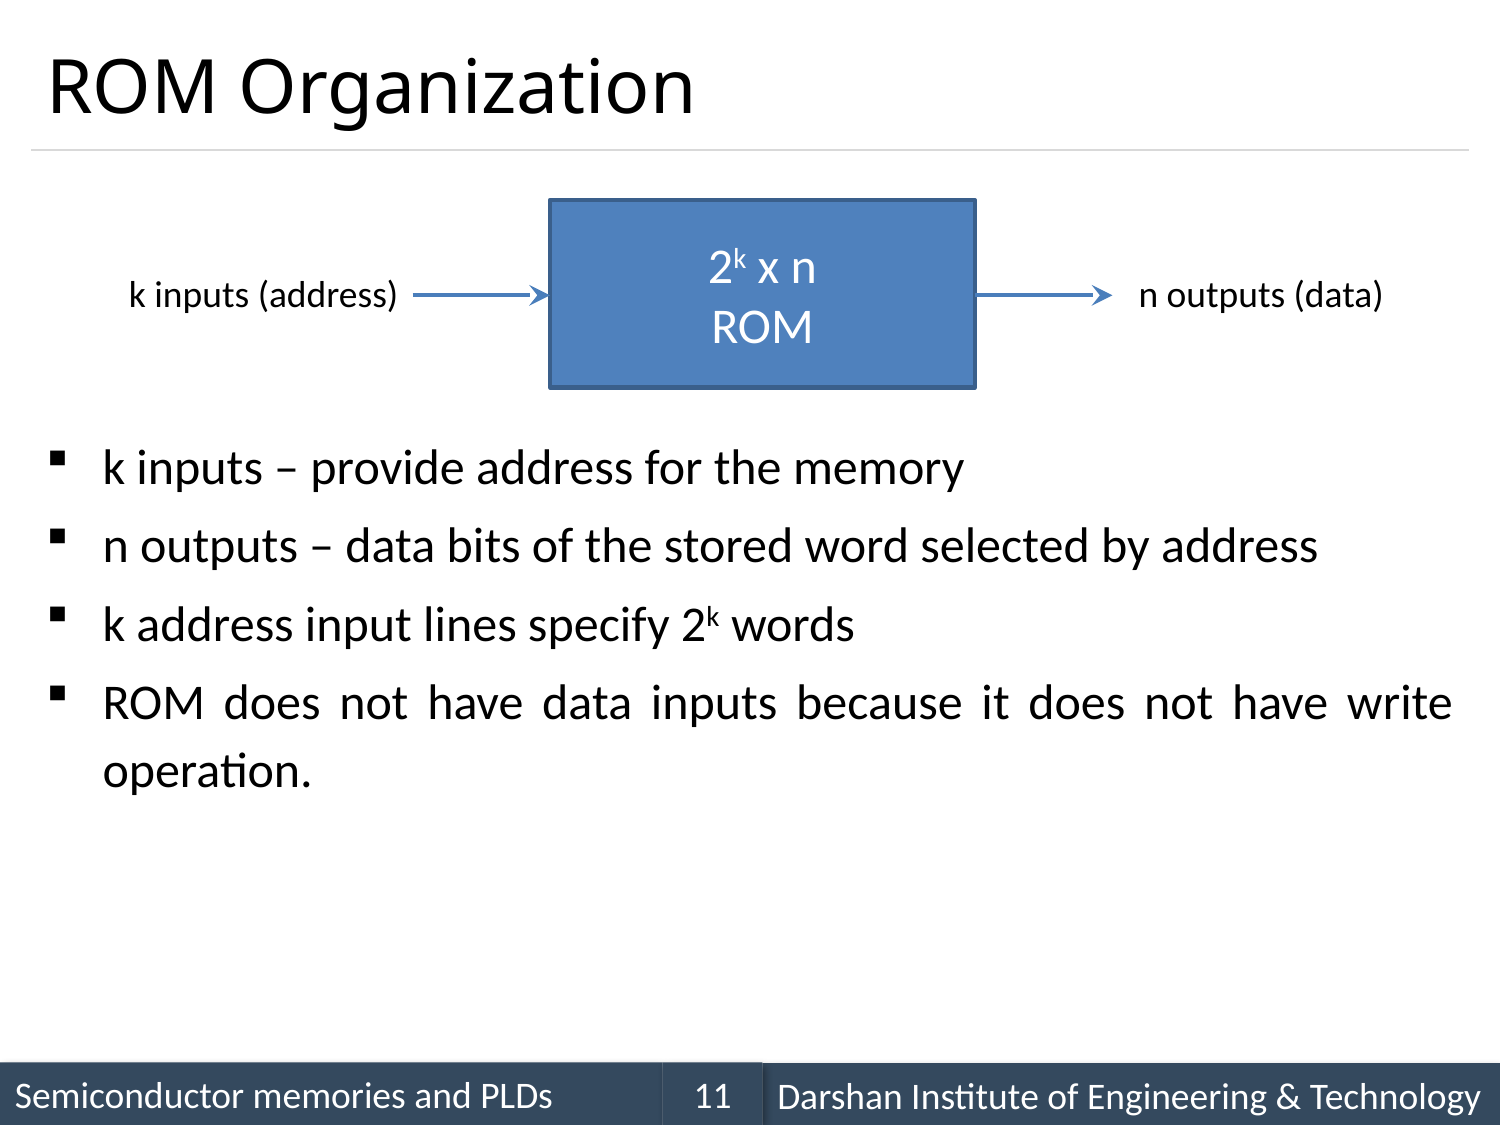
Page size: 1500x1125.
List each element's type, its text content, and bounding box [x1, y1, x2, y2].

text_box 2k x n ROM [548, 198, 977, 390]
title ROM Organization [31, 17, 1469, 150]
text_box n outputs (data) [1123, 262, 1399, 323]
list k inputs – provide address for the memory n outputs – data bits of the stored word selected by address k address input lines specify 2k words ROM does not have data inputs because it does not have write operation. [31, 418, 1469, 1038]
text_box k inputs (address) [114, 262, 414, 323]
